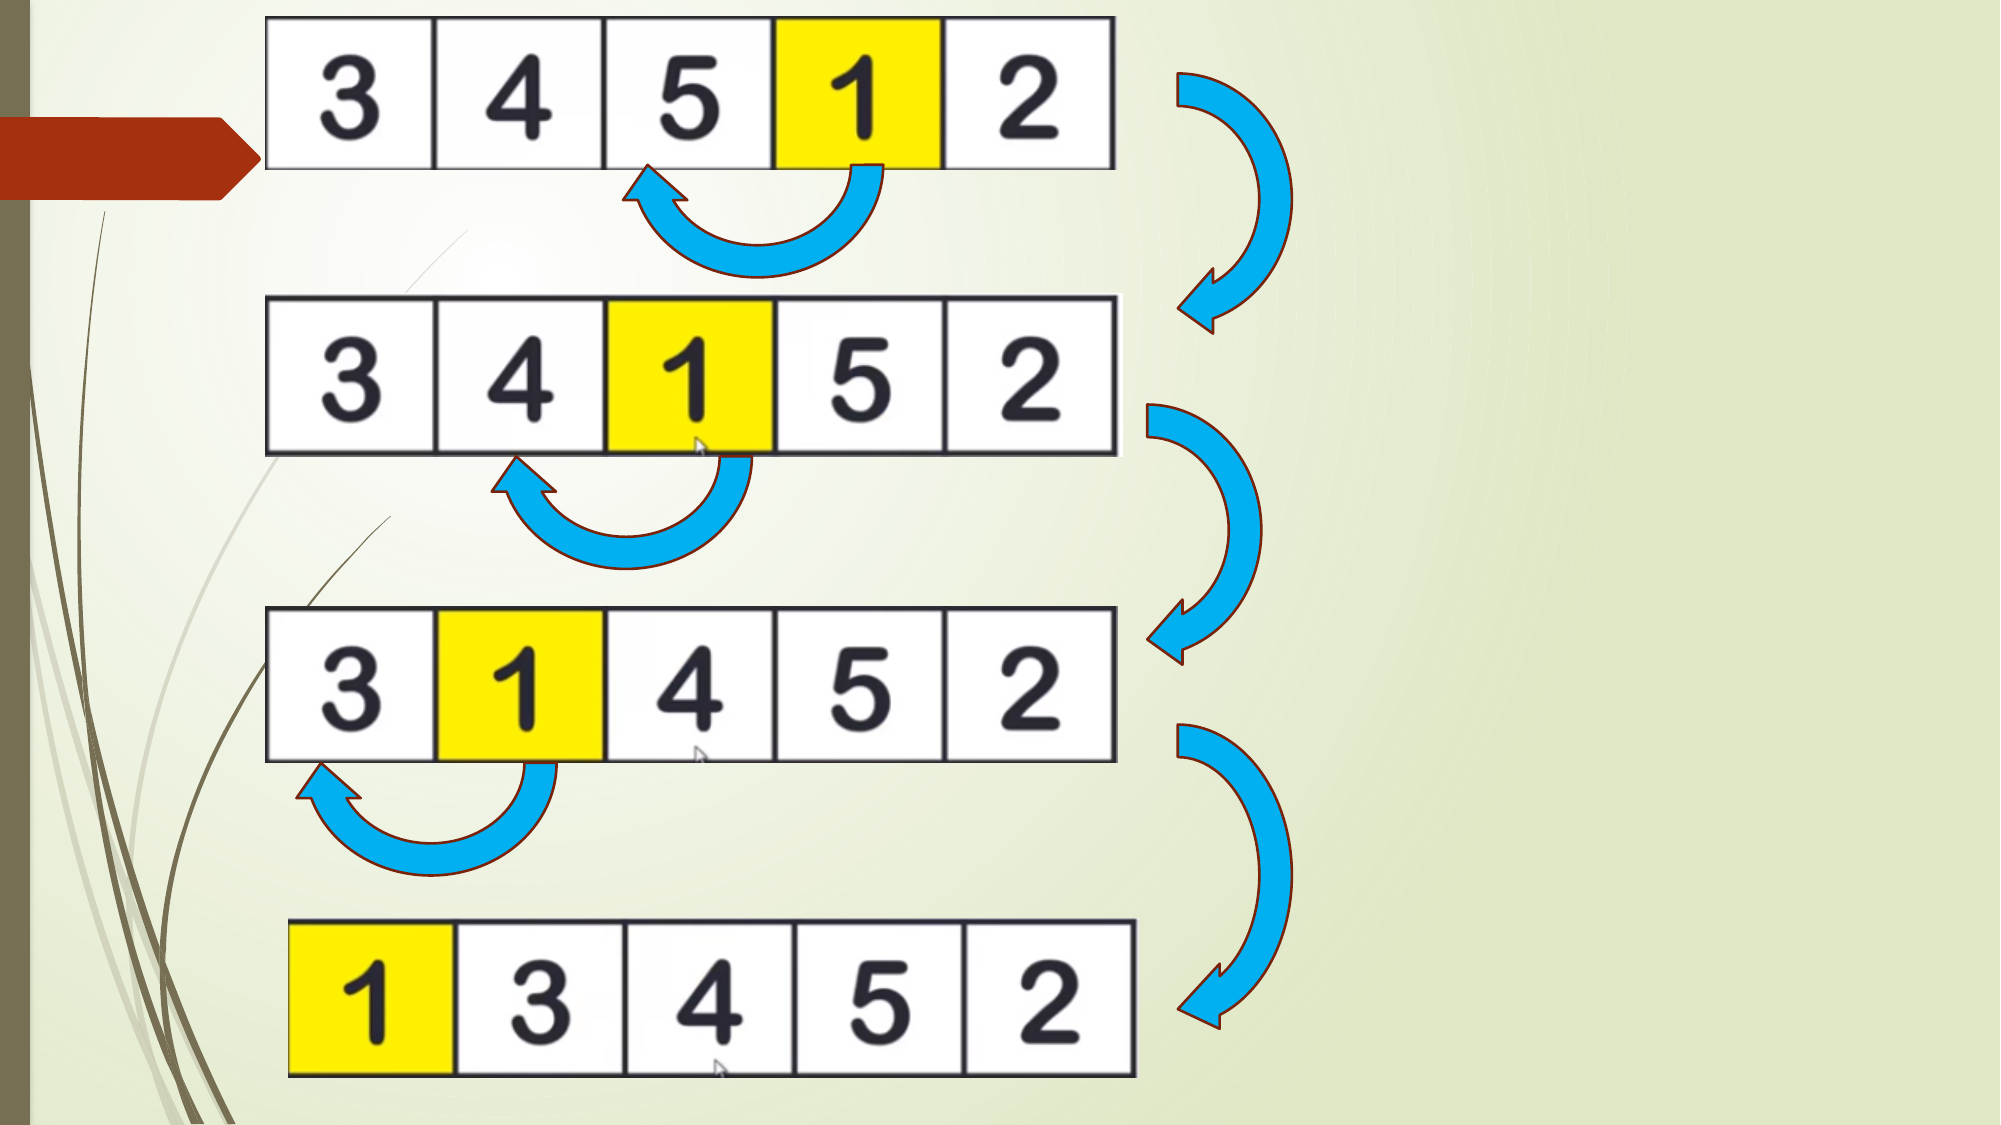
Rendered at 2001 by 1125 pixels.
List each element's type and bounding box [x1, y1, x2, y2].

text_box [1145, 403, 1263, 666]
text_box [1176, 723, 1294, 1031]
picture [265, 606, 1118, 763]
text_box [490, 465, 753, 571]
text_box [621, 178, 884, 279]
picture [288, 918, 1140, 1079]
text_box [1176, 72, 1294, 335]
text_box [295, 771, 558, 877]
picture [265, 293, 1123, 457]
picture [265, 16, 1118, 170]
